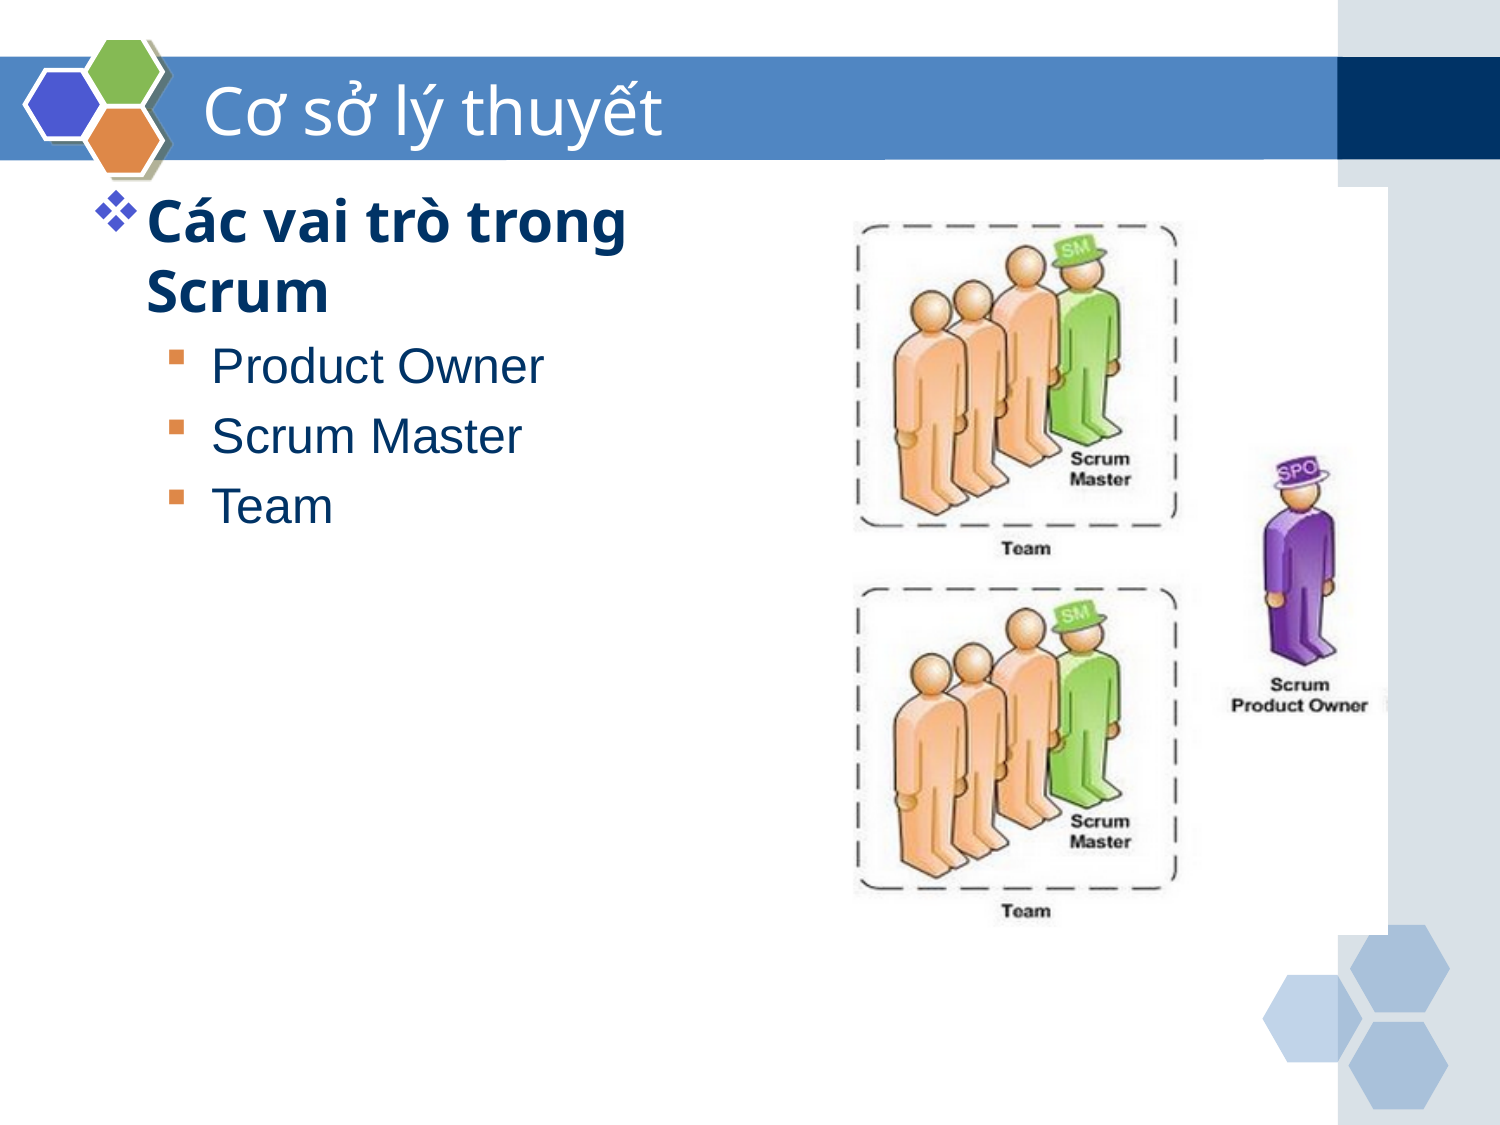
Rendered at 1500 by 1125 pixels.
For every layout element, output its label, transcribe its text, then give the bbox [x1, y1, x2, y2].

list Các vai trò trong Scrum Product Owner Scrum Master Team [75, 176, 738, 1038]
title Cơ sở lý thuyết [187, 62, 1288, 155]
picture [799, 187, 1388, 935]
